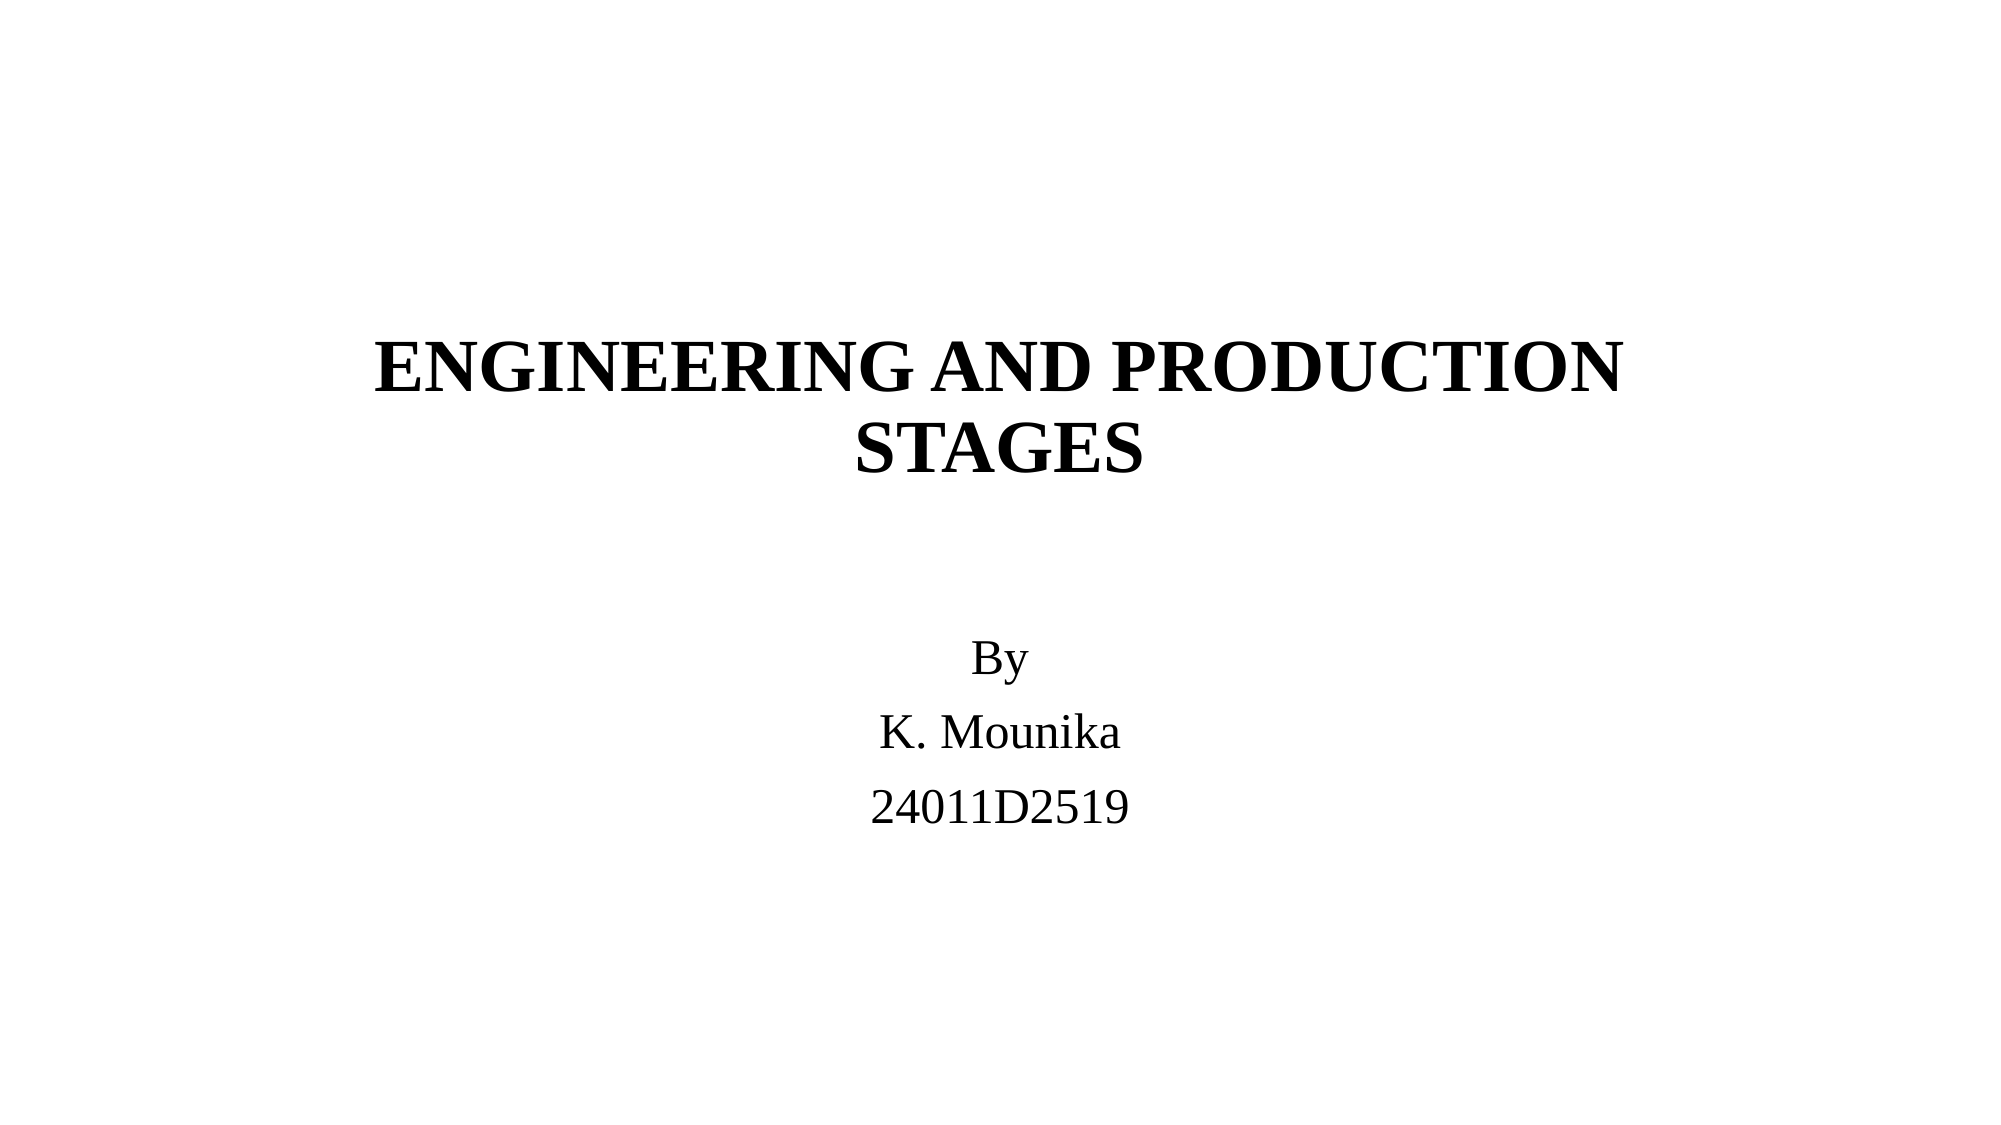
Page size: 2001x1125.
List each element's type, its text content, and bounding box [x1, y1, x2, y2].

title ENGINEERING AND PRODUCTION STAGES [249, 146, 1750, 497]
subtitle By K. Mounika 24011D2519 [249, 623, 1750, 863]
